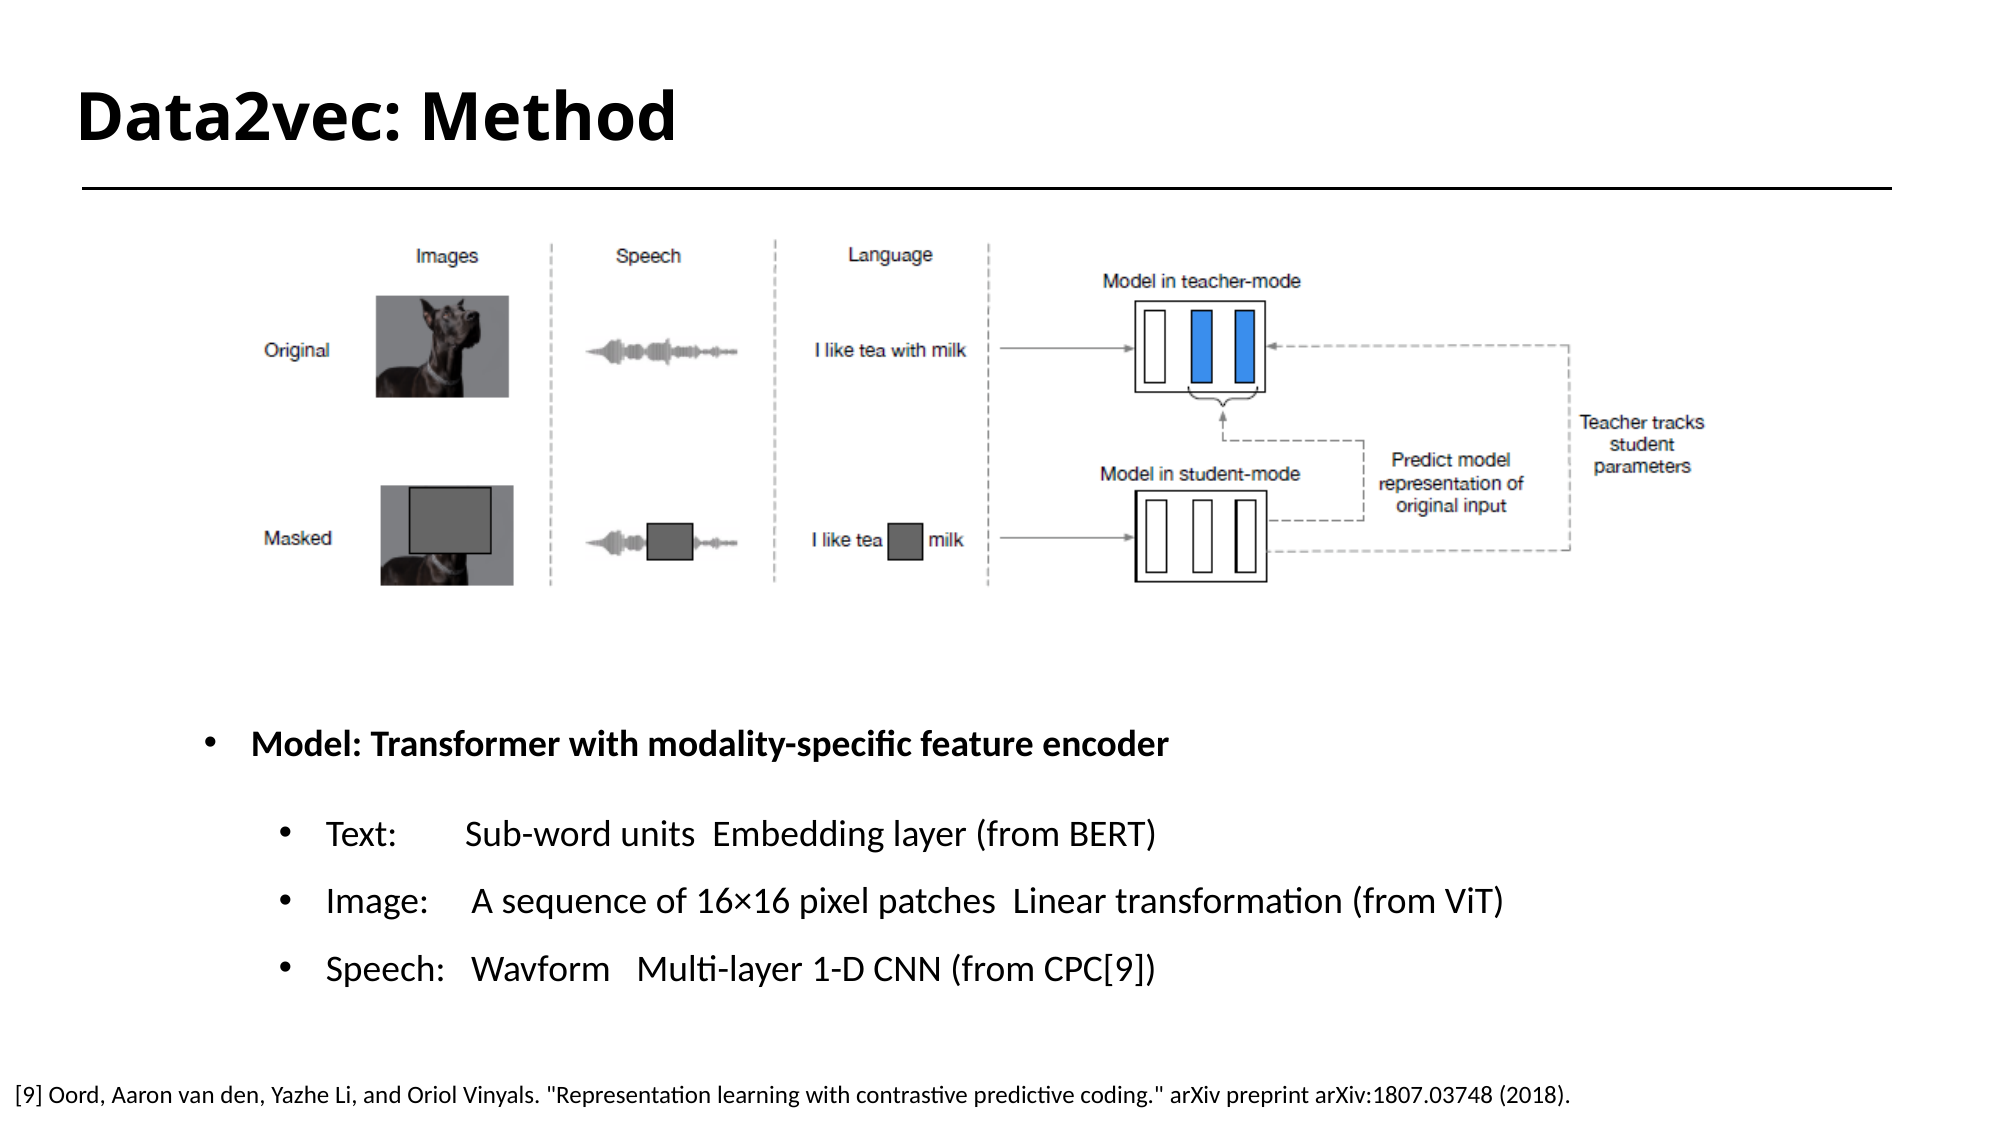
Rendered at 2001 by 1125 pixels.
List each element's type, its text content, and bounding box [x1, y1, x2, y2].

text_box Data2vec: Method [60, 66, 694, 161]
picture [248, 227, 1726, 611]
text_box [9] Oord, Aaron van den, Yazhe Li, and Oriol Vinyals. "Representation learning with contrastive predictive coding." arXiv preprint arXiv:1807.03748 (2018). [0, 1070, 1639, 1116]
